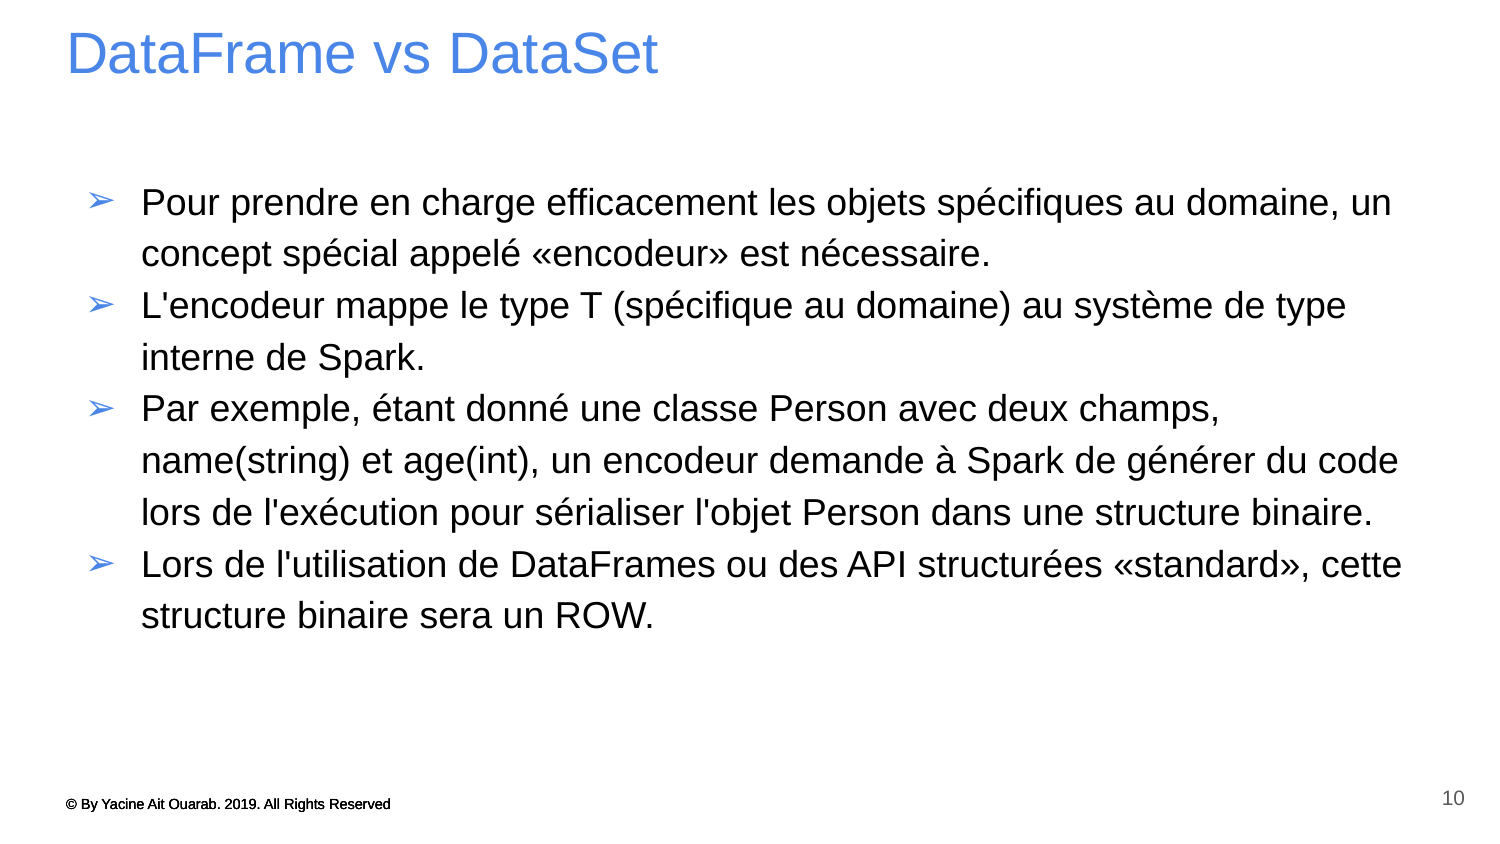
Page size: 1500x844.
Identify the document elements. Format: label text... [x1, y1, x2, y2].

list Pour prendre en charge efficacement les objets spécifiques au domaine, un concept spécial appelé «encodeur» est nécessaire. L'encodeur mappe le type T (spécifique au domaine) au système de type interne de Spark. Par exemple, étant donné une classe Person avec deux champs, name(string) et age(int), un encodeur demande à Spark de générer du code lors de l'exécution pour sérialiser l'objet Person dans une structure binaire. Lors de l'utilisation de DataFrames ou des API structurées «standard», cette structure binaire sera un ROW. [51, 93, 1449, 765]
slide_number 10 [1389, 764, 1480, 830]
title DataFrame vs DataSet [51, 0, 1449, 93]
